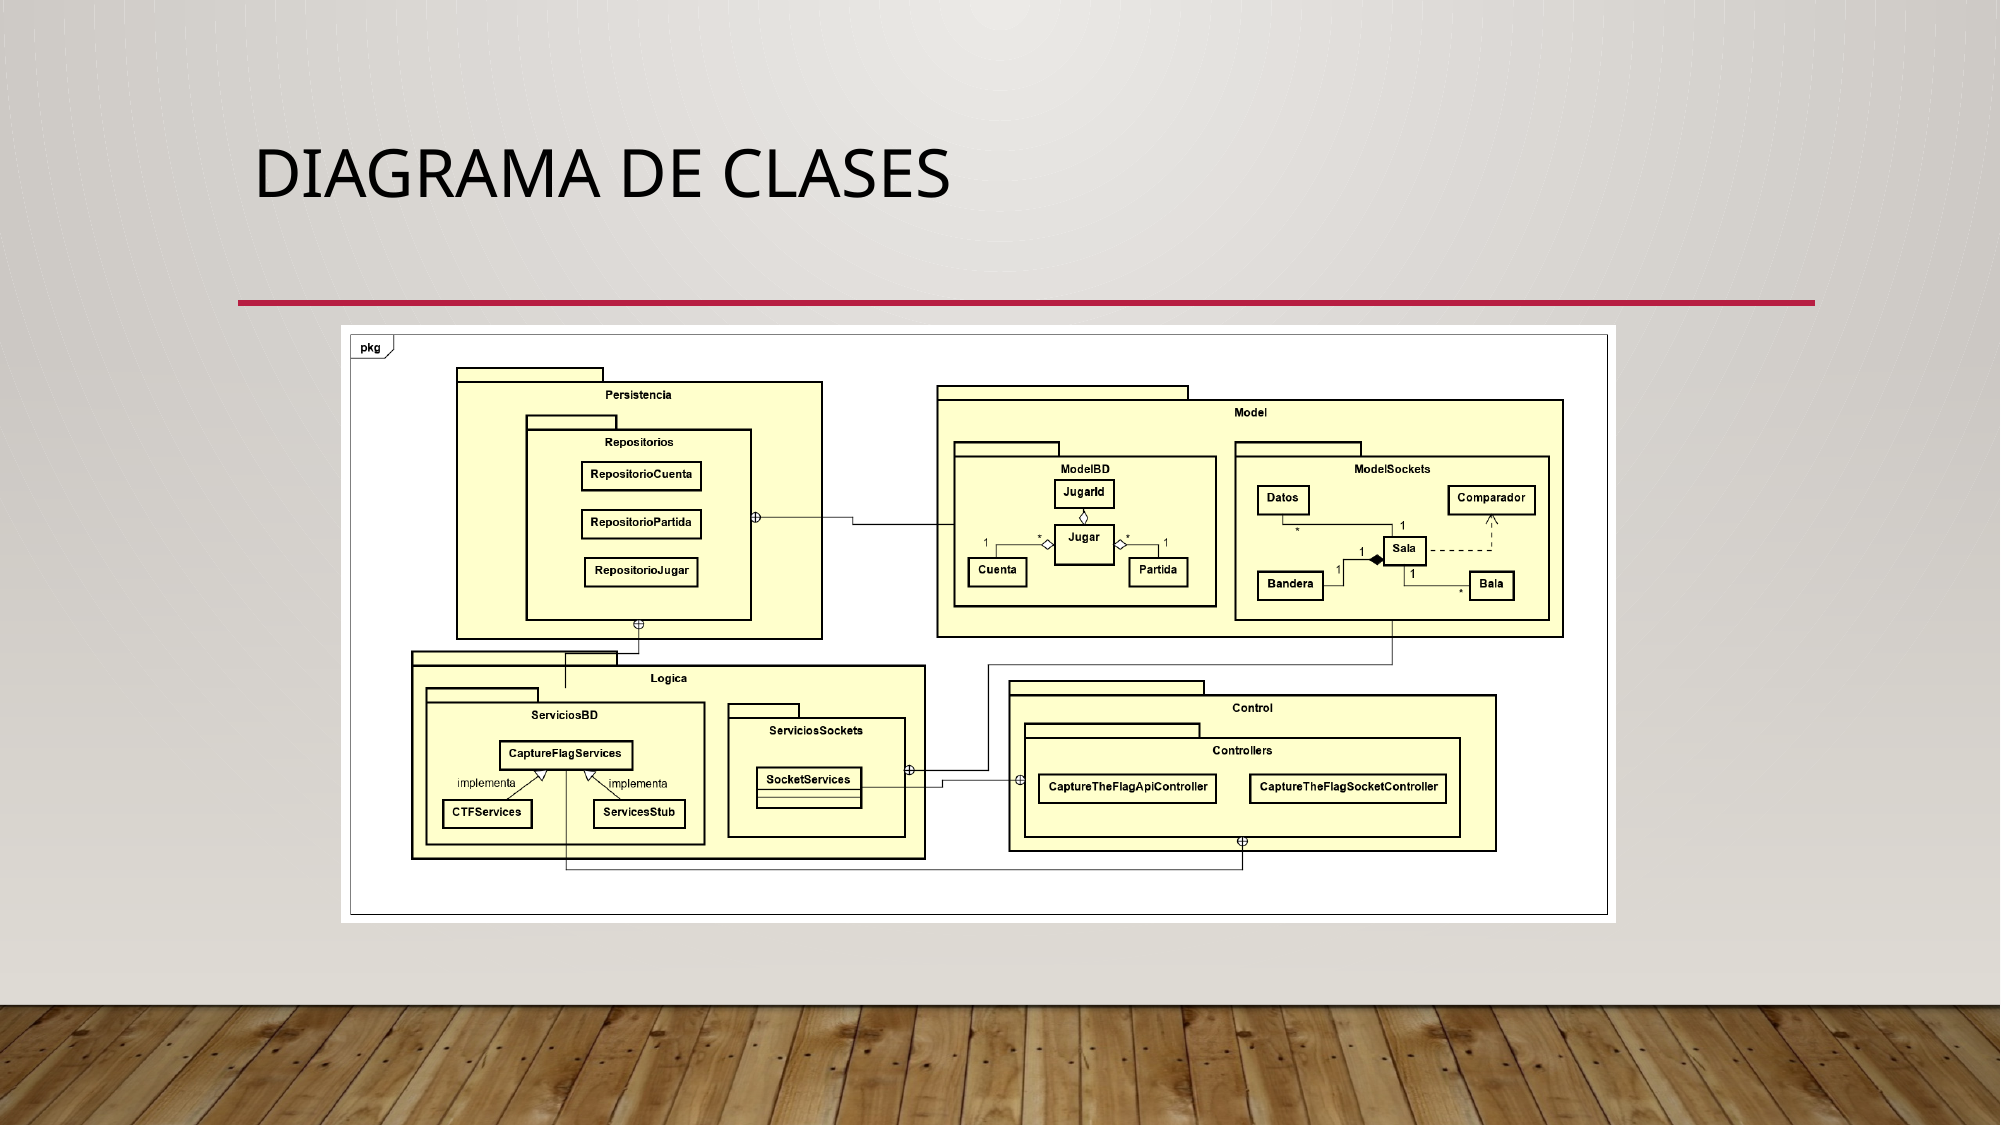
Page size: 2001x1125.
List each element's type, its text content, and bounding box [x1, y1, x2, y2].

picture [0, 1005, 2000, 1125]
picture [340, 325, 1616, 923]
title Diagrama de clases [238, 131, 1814, 305]
